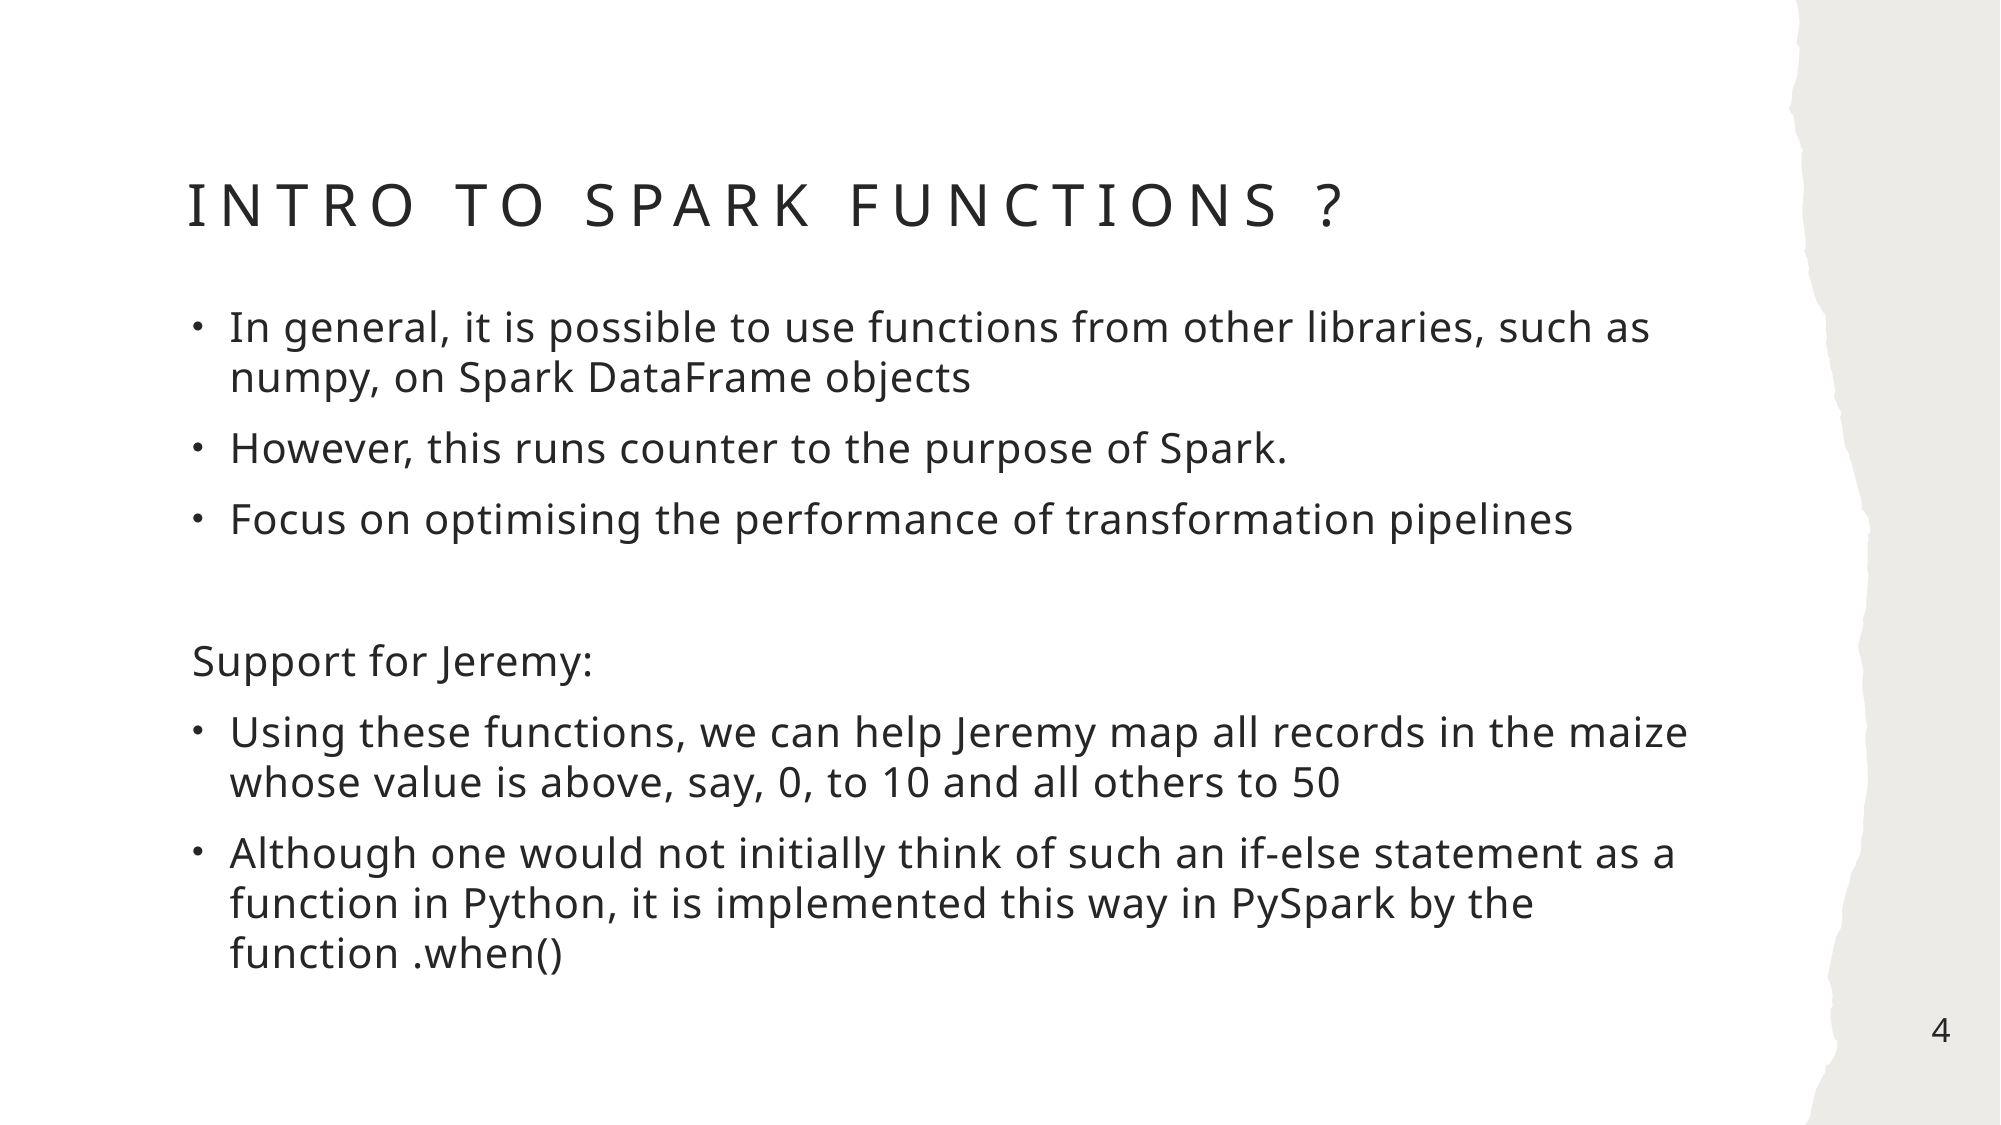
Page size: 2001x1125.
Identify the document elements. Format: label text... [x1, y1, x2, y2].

picture [1789, 0, 2000, 1125]
title Intro to Spark functions ? [172, 99, 1782, 299]
list In general, it is possible to use functions from other libraries, such as numpy, on Spark DataFrame objects However, this runs counter to the purpose of Spark. Focus on optimising the performance of transformation pipelines Support for Jeremy: Using these functions, we can help Jeremy map all records in the maize whose value is above, say, 0, to 10 and all others to 50 Although one would not initially think of such an if-else statement as a function in Python, it is implemented this way in PySpark by the function .when() [176, 293, 1828, 1025]
list [172, 299, 907, 1032]
slide_number 4 [1896, 983, 1986, 1080]
